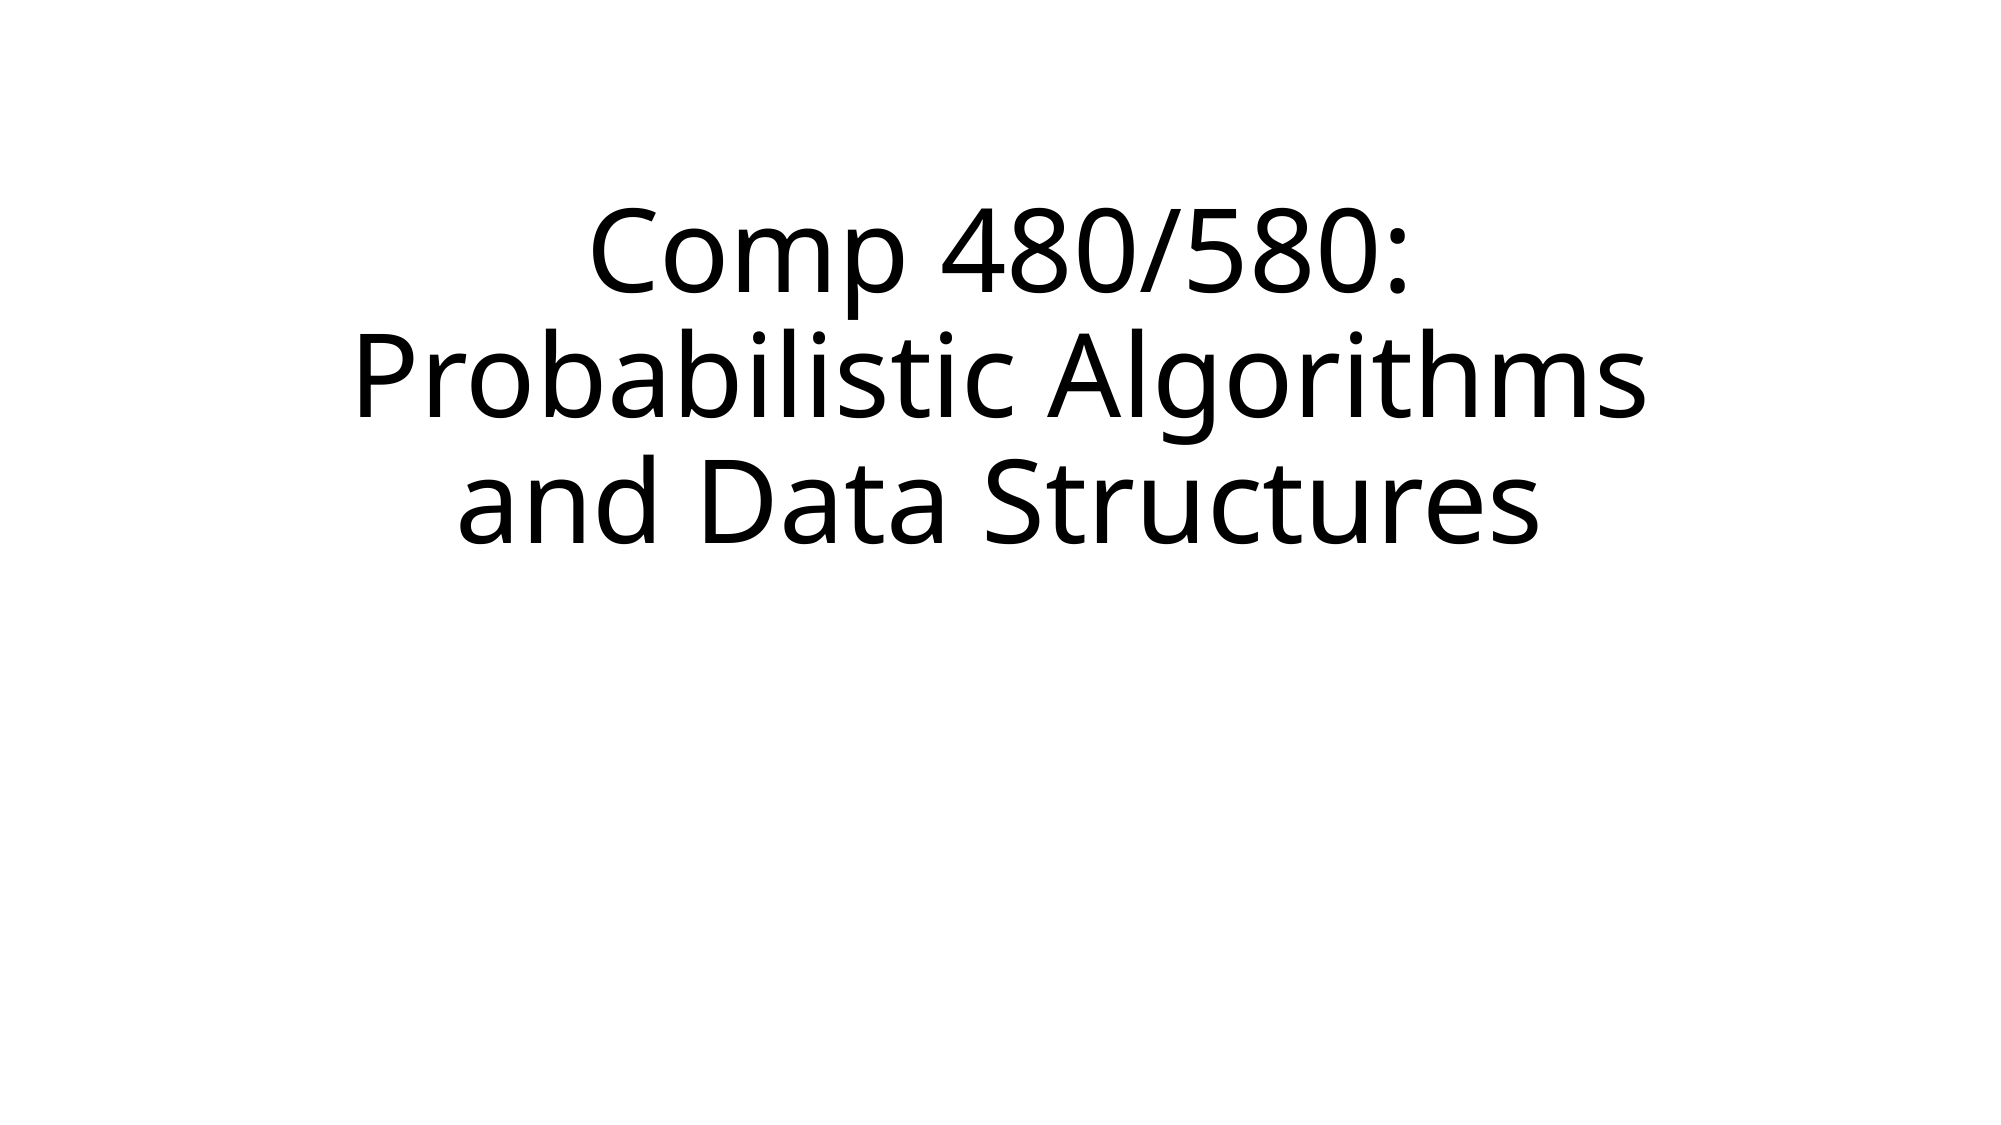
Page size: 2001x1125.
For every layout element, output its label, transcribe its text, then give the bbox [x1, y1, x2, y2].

title Comp 480/580: Probabilistic Algorithms and Data Structures [249, 184, 1750, 576]
